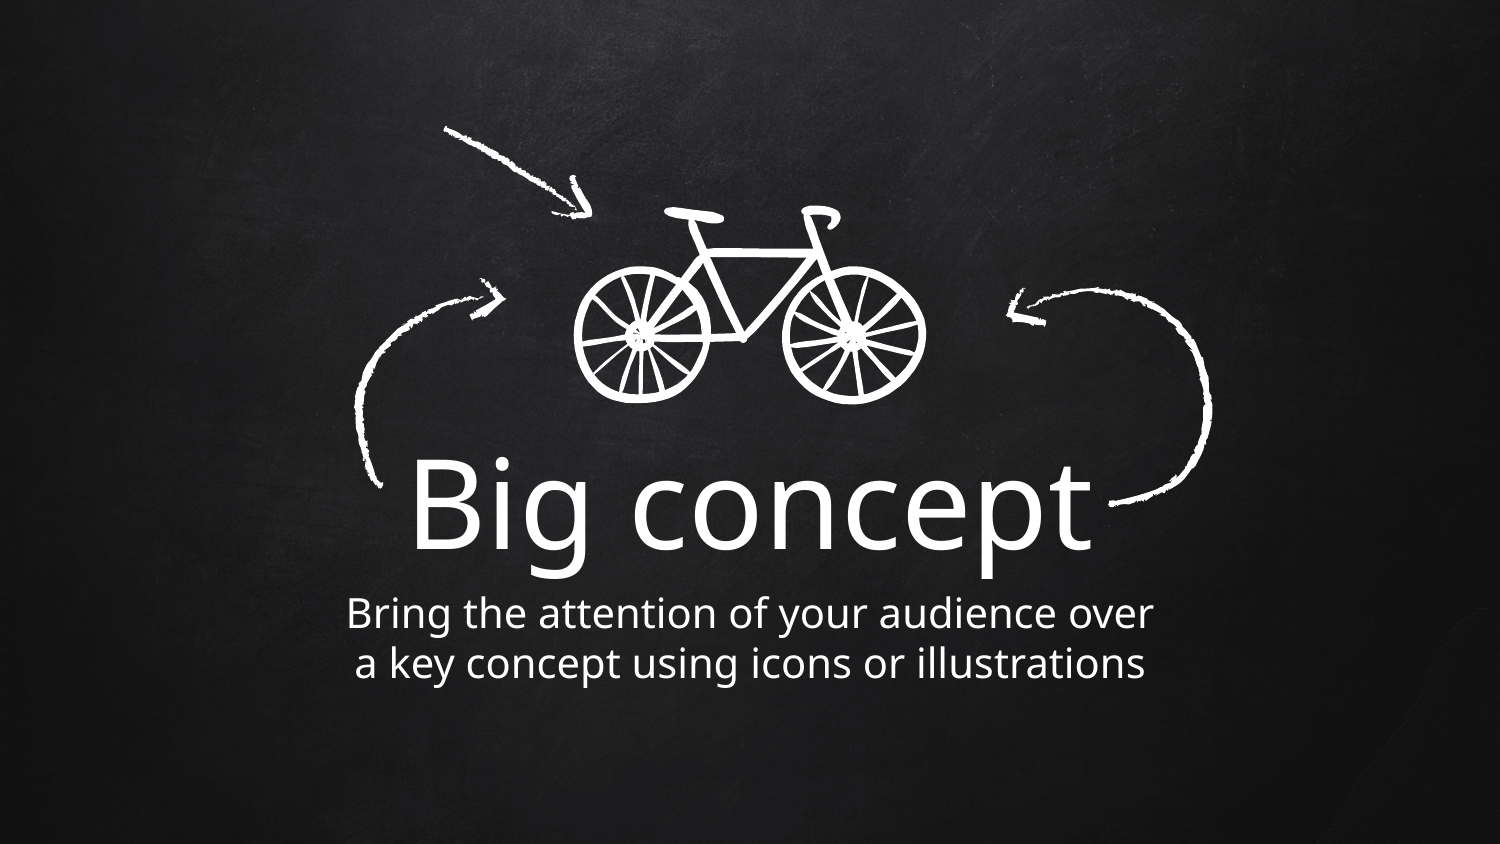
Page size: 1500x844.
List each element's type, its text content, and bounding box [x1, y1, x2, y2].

subtitle Bring the attention of your audience over a key concept using icons or illustrations [328, 572, 1172, 701]
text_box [338, 297, 531, 468]
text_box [997, 294, 1247, 453]
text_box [435, 144, 608, 189]
title Big concept [112, 409, 1388, 600]
picture [0, 0, 1500, 844]
text_box [573, 205, 927, 405]
